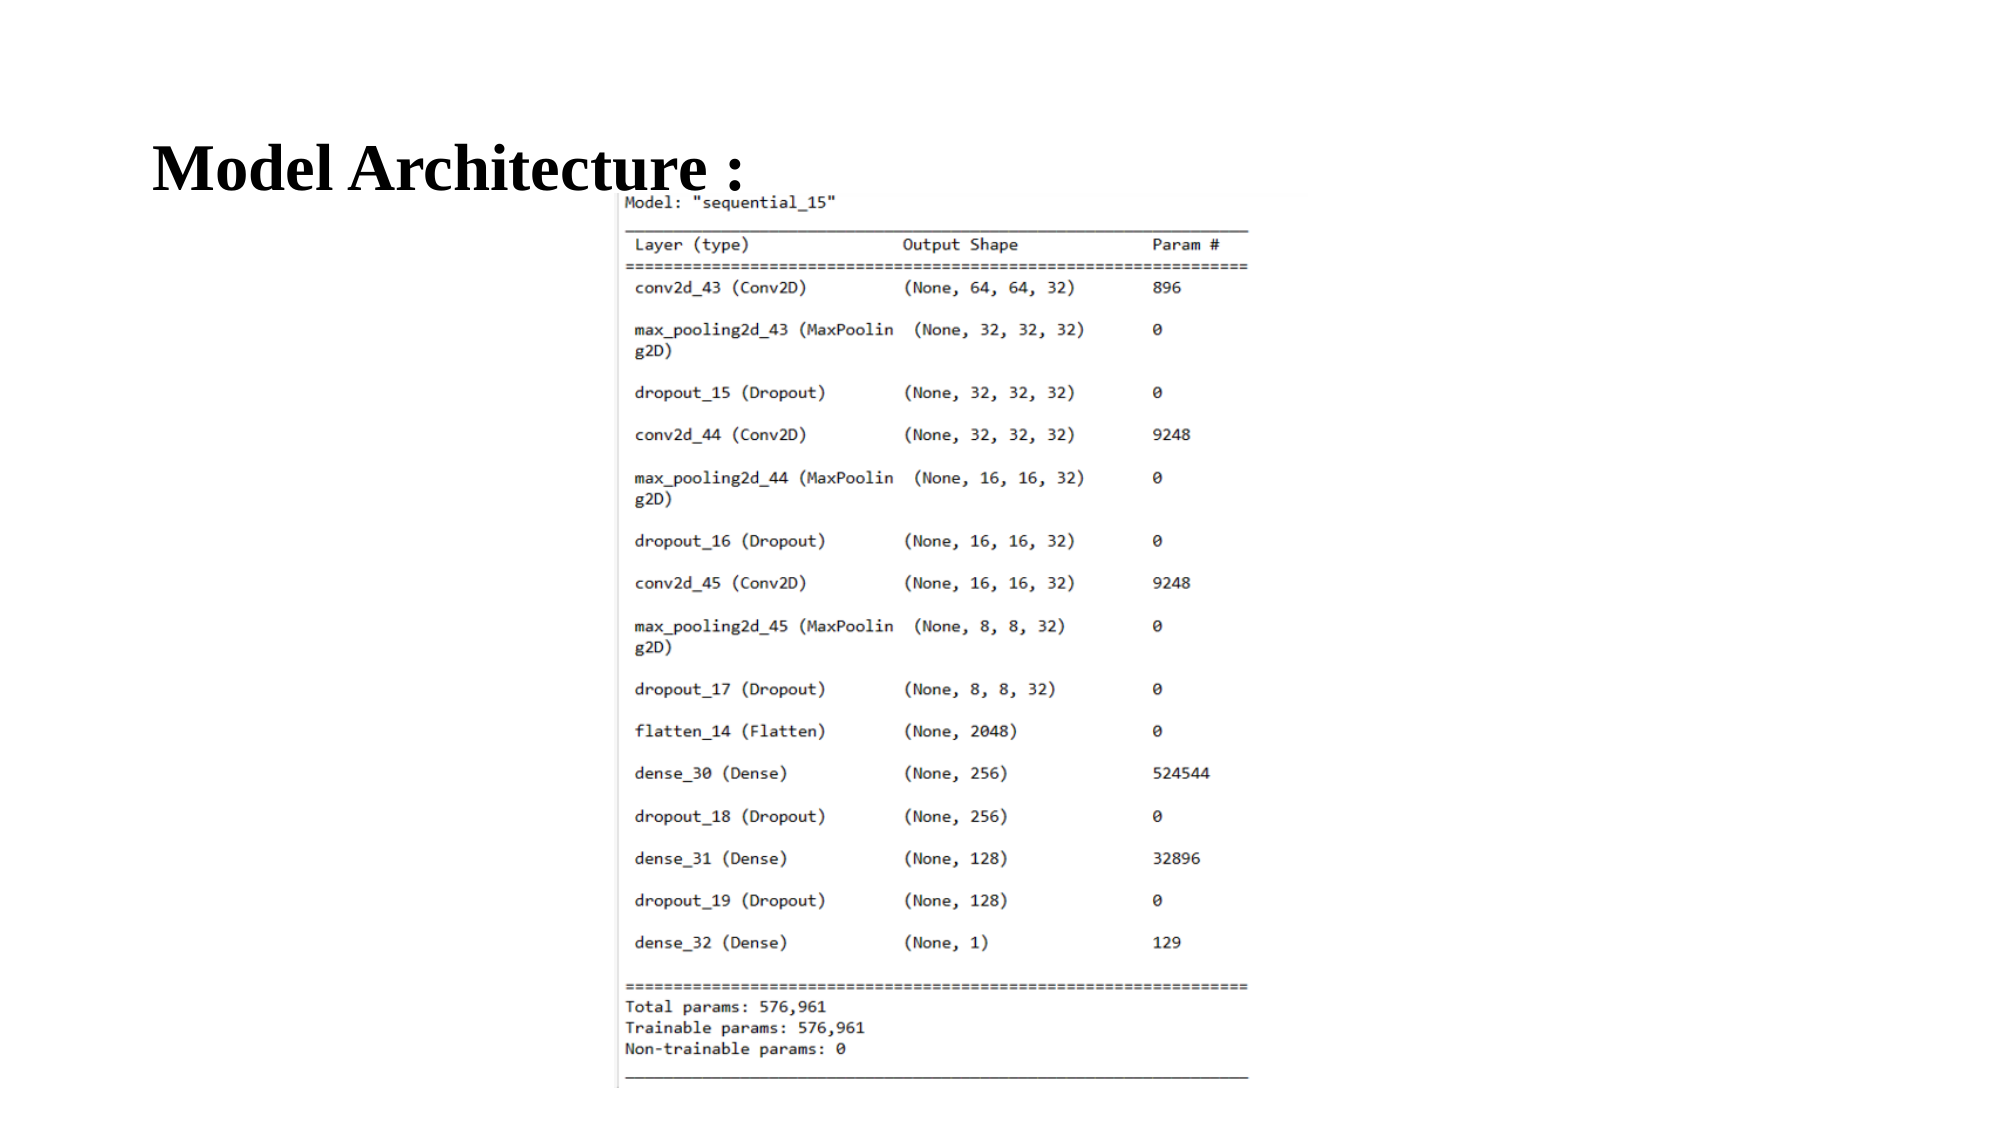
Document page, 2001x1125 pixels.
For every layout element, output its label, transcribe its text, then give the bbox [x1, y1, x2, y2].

title Model Architecture : [137, 59, 1863, 278]
picture [614, 193, 1308, 1088]
